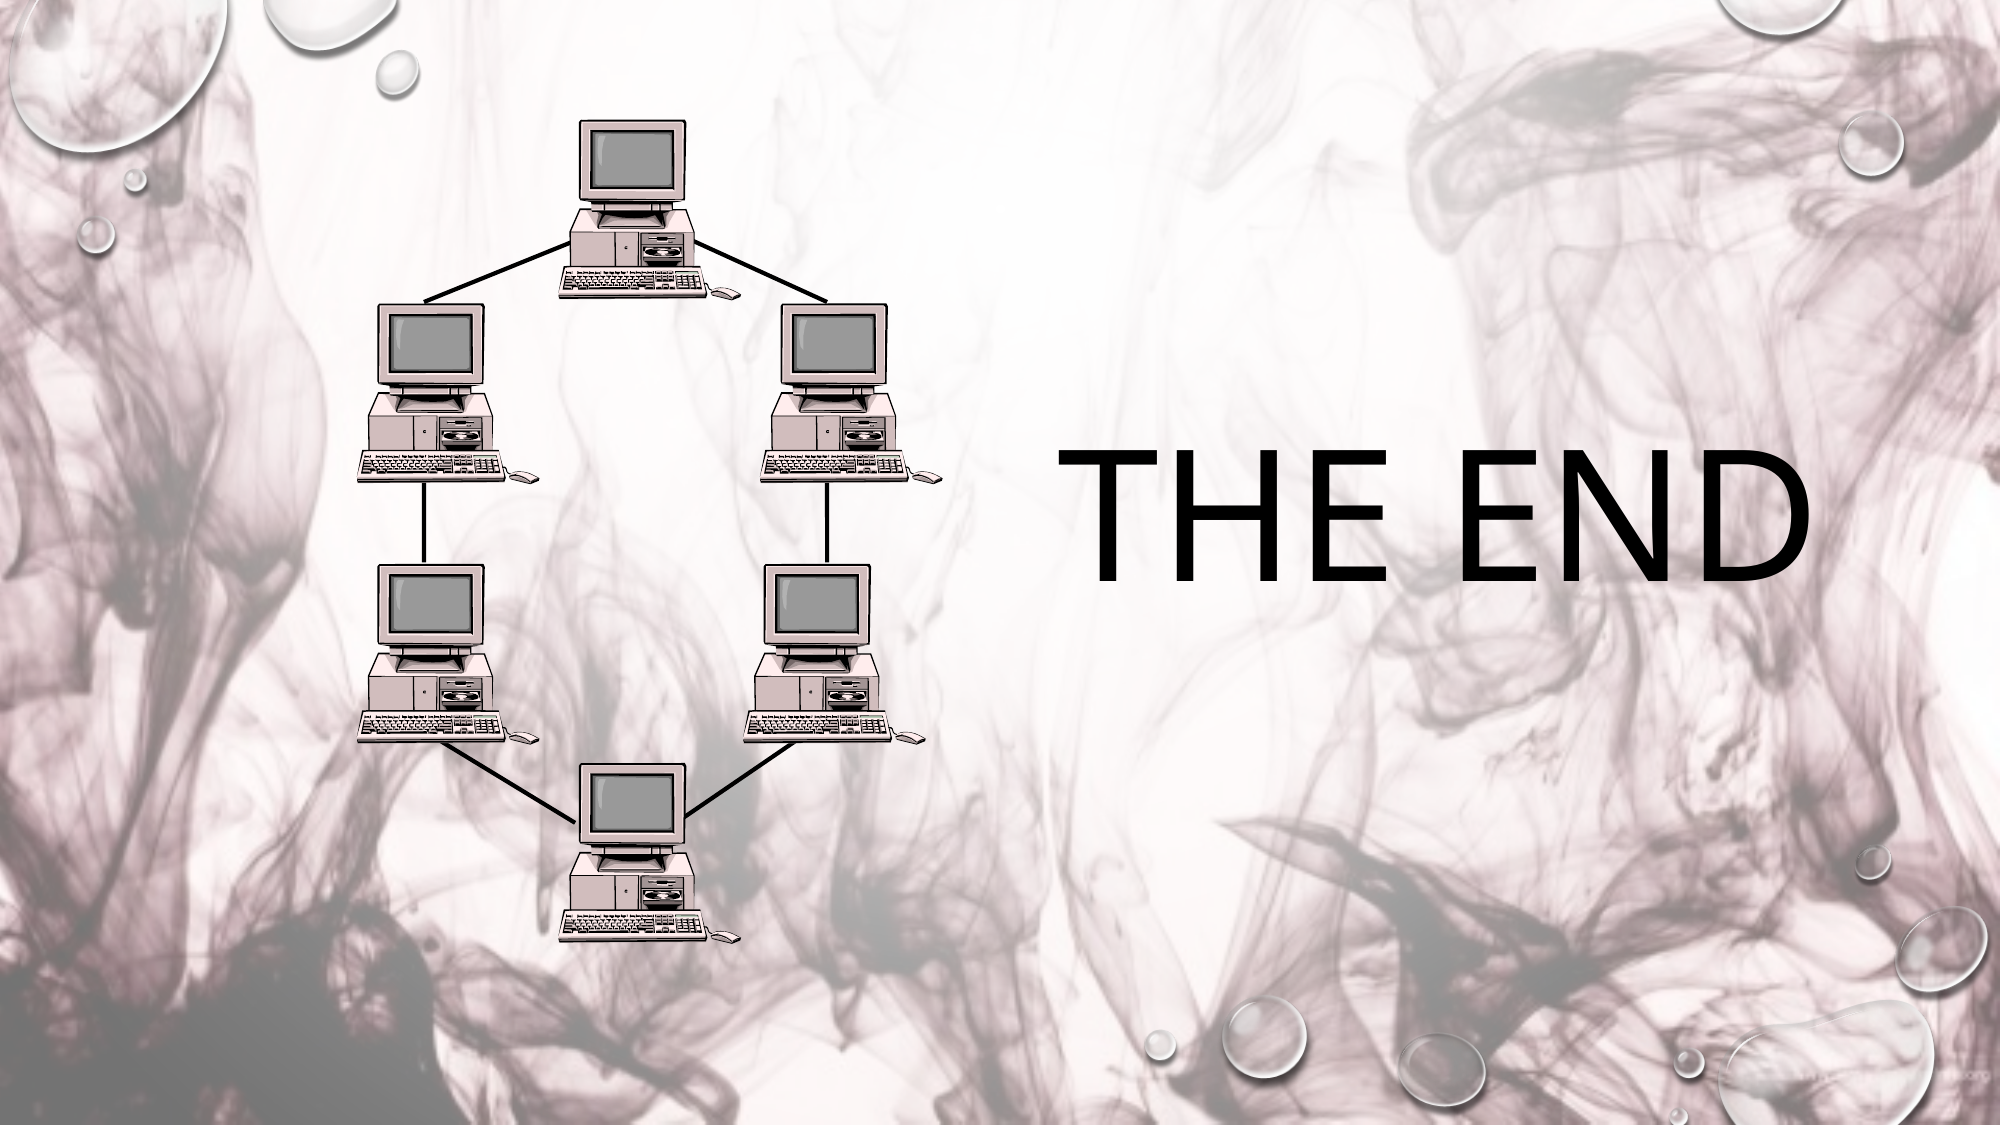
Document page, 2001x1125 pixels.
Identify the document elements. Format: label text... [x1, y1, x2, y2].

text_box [356, 117, 945, 946]
title The End [1028, 431, 1850, 613]
picture [0, 0, 2000, 1125]
